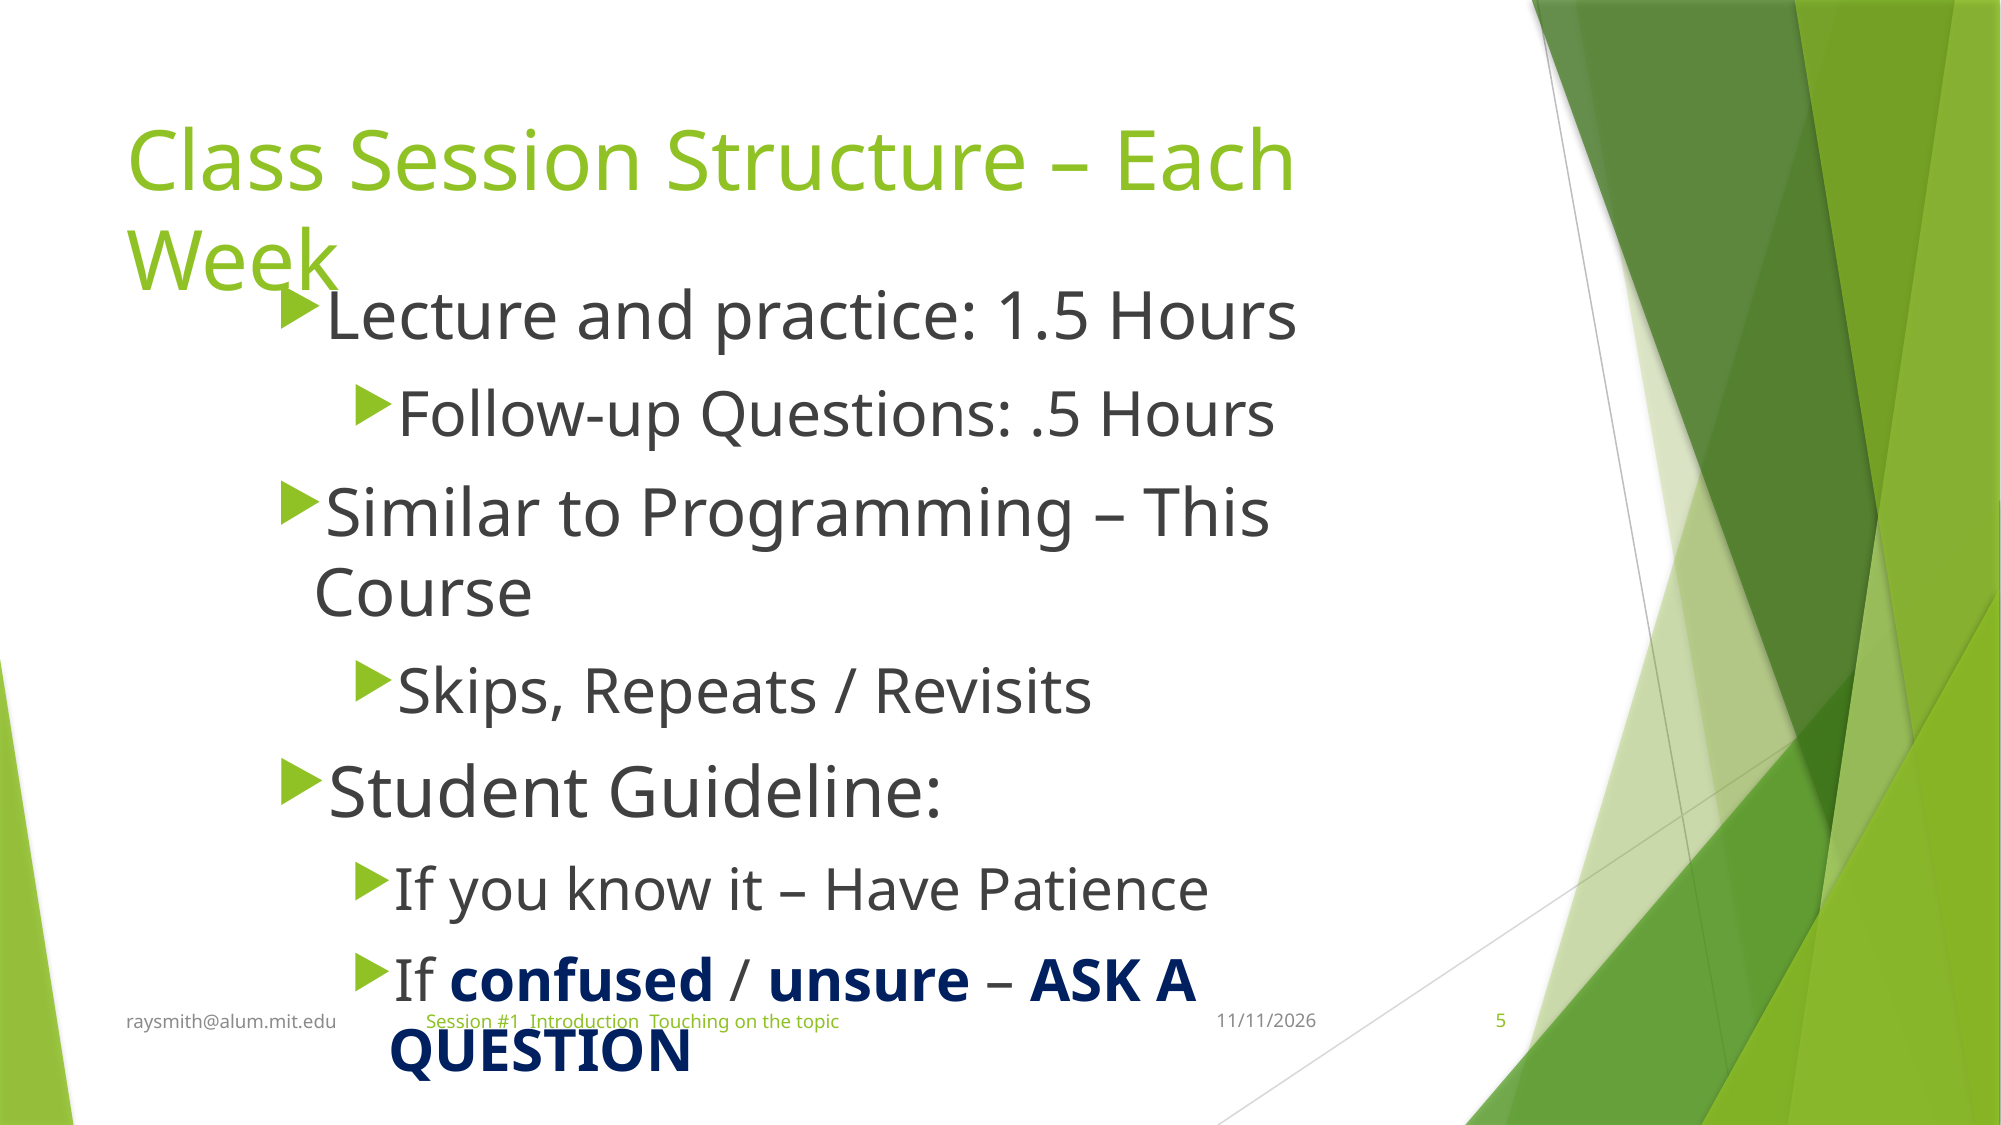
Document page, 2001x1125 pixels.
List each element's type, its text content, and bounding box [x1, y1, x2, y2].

slide_number 5 [1409, 991, 1522, 1051]
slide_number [1181, 991, 1332, 1051]
list Lecture and practice: 1.5 Hours Follow-up Questions: .5 Hours Similar to Programming – This Course Skips, Repeats / Revisits Student Guideline: If you know it – Have Patience If confused / unsure – ASK A QUESTION [111, 265, 1522, 992]
footer raysmith@alum.mit.edu Session #1 Introduction Touching on the topic [111, 991, 1145, 1051]
title Class Session Structure – Each Week [111, 99, 1522, 265]
